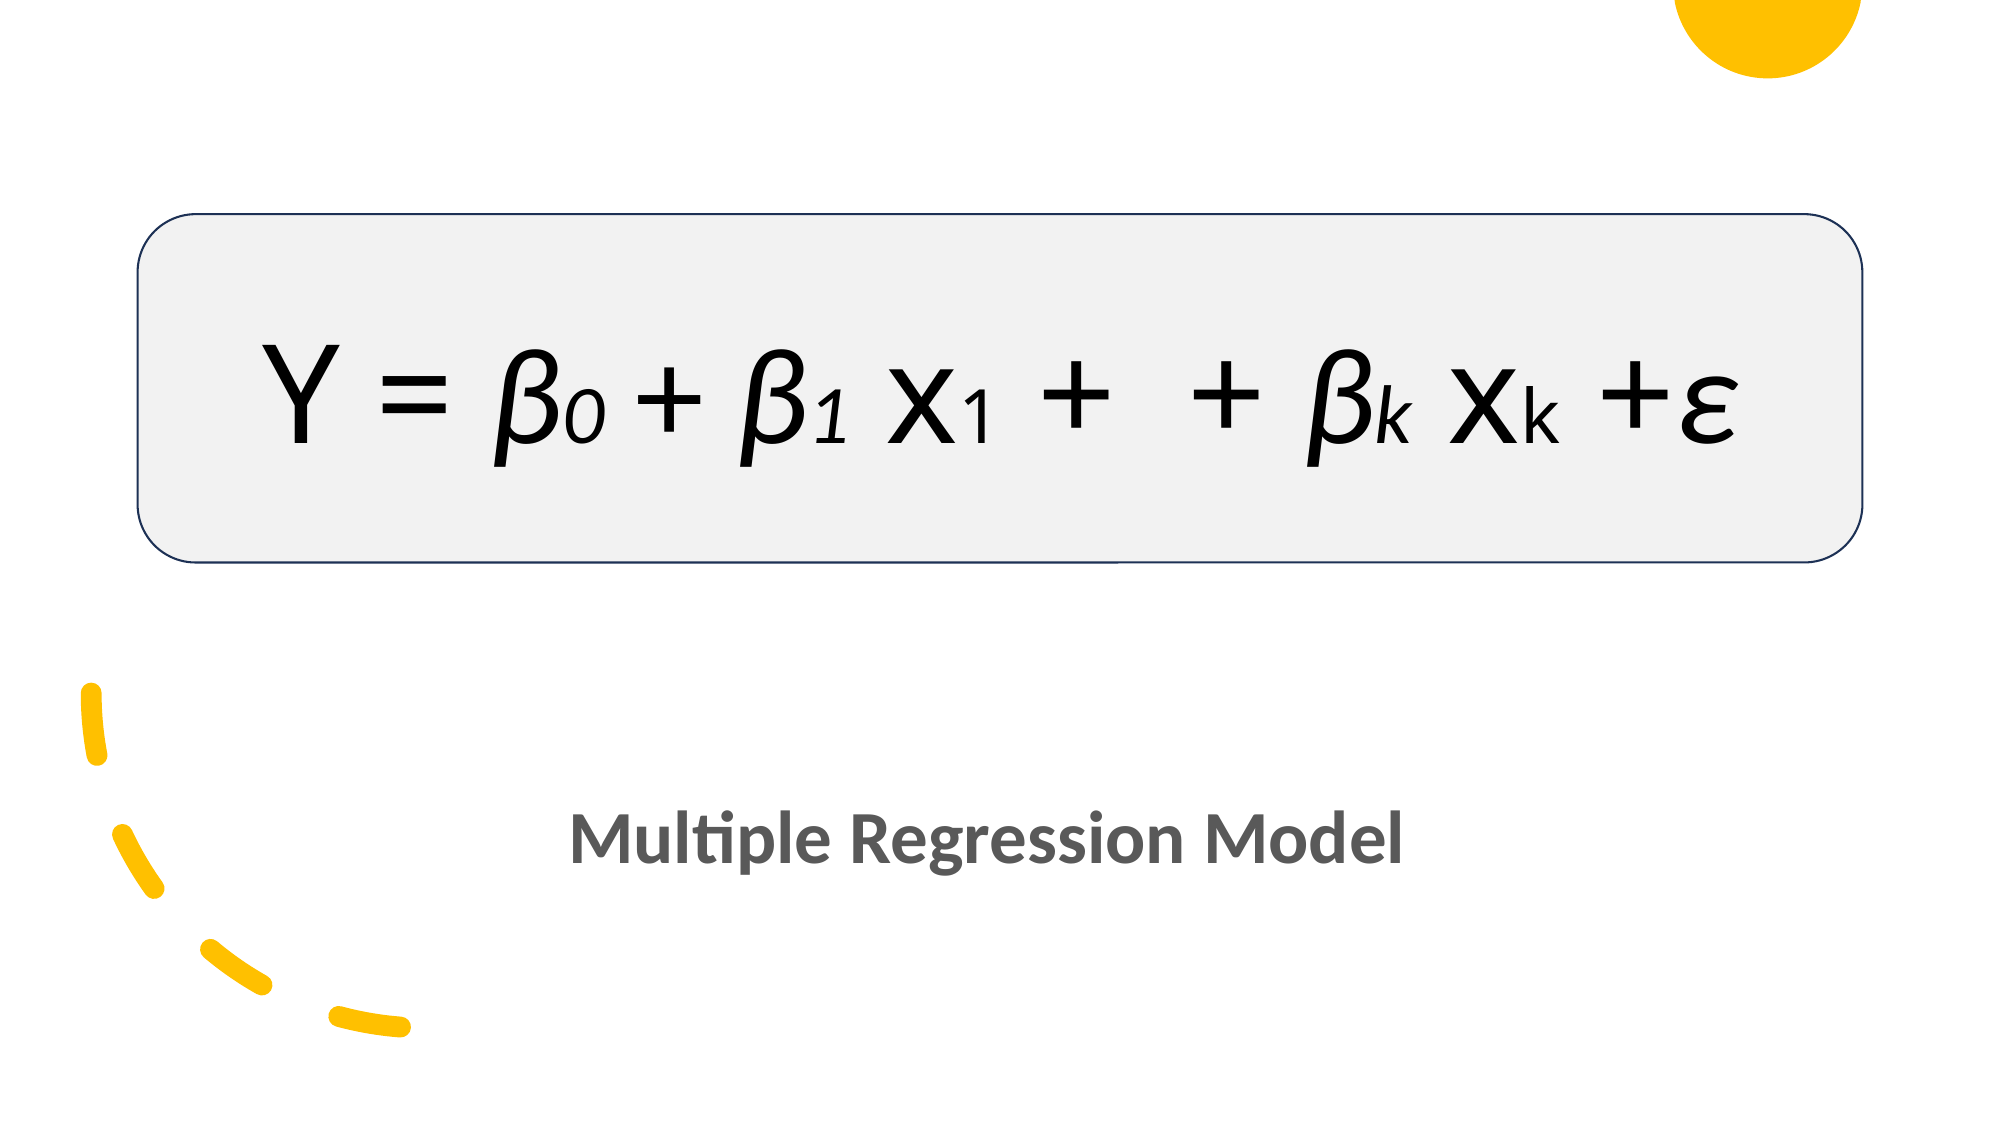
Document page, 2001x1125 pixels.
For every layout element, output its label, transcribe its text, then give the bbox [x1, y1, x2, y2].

text_box [1673, 0, 1862, 80]
text_box [0, 0, 2000, 1125]
text_box Multiple Regression Model [553, 781, 1494, 976]
text_box [90, 692, 427, 1029]
